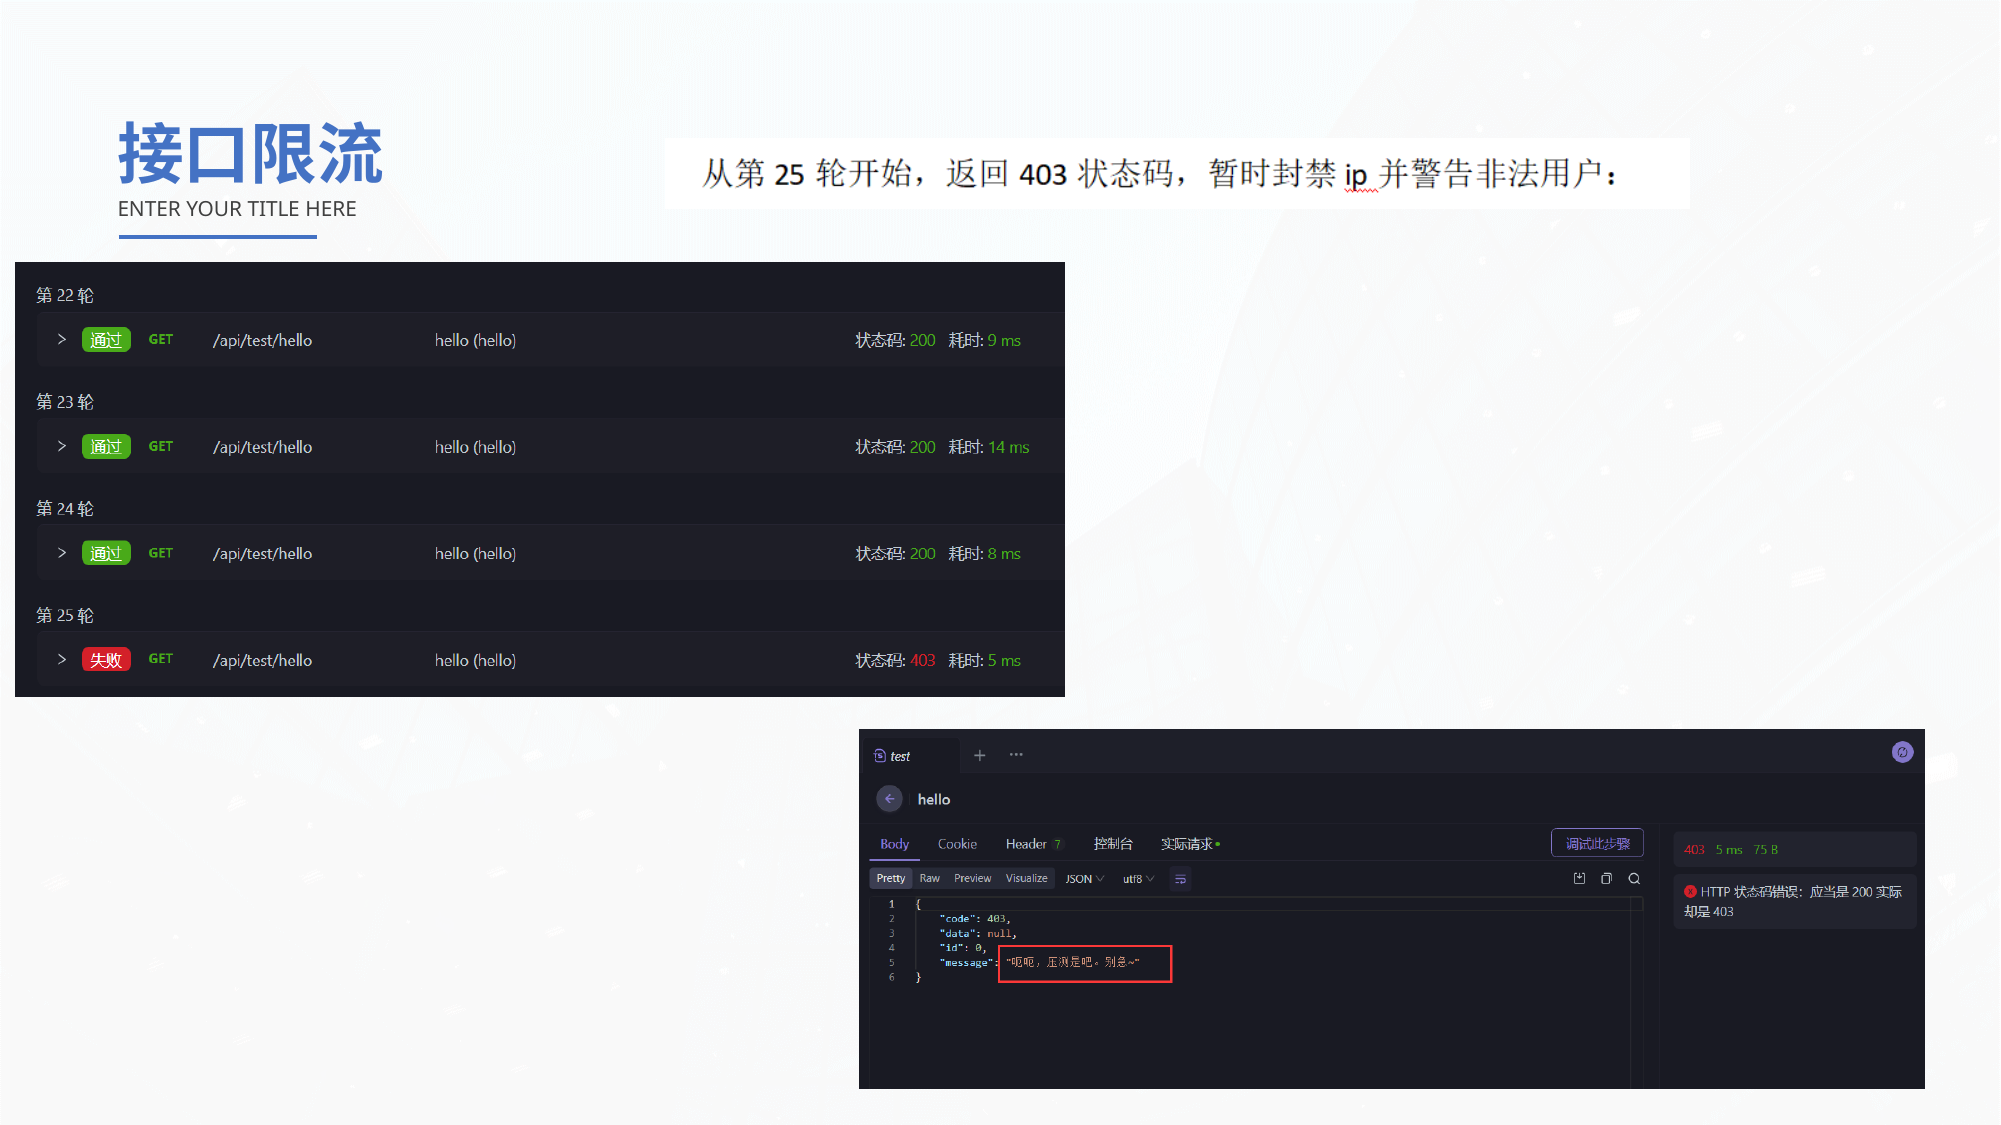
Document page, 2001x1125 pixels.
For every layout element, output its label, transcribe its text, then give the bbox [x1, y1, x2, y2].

text_box ENTER YOUR TITLE HERE [102, 188, 540, 229]
picture [0, 0, 2000, 1125]
text_box 接口限流 [102, 104, 622, 200]
